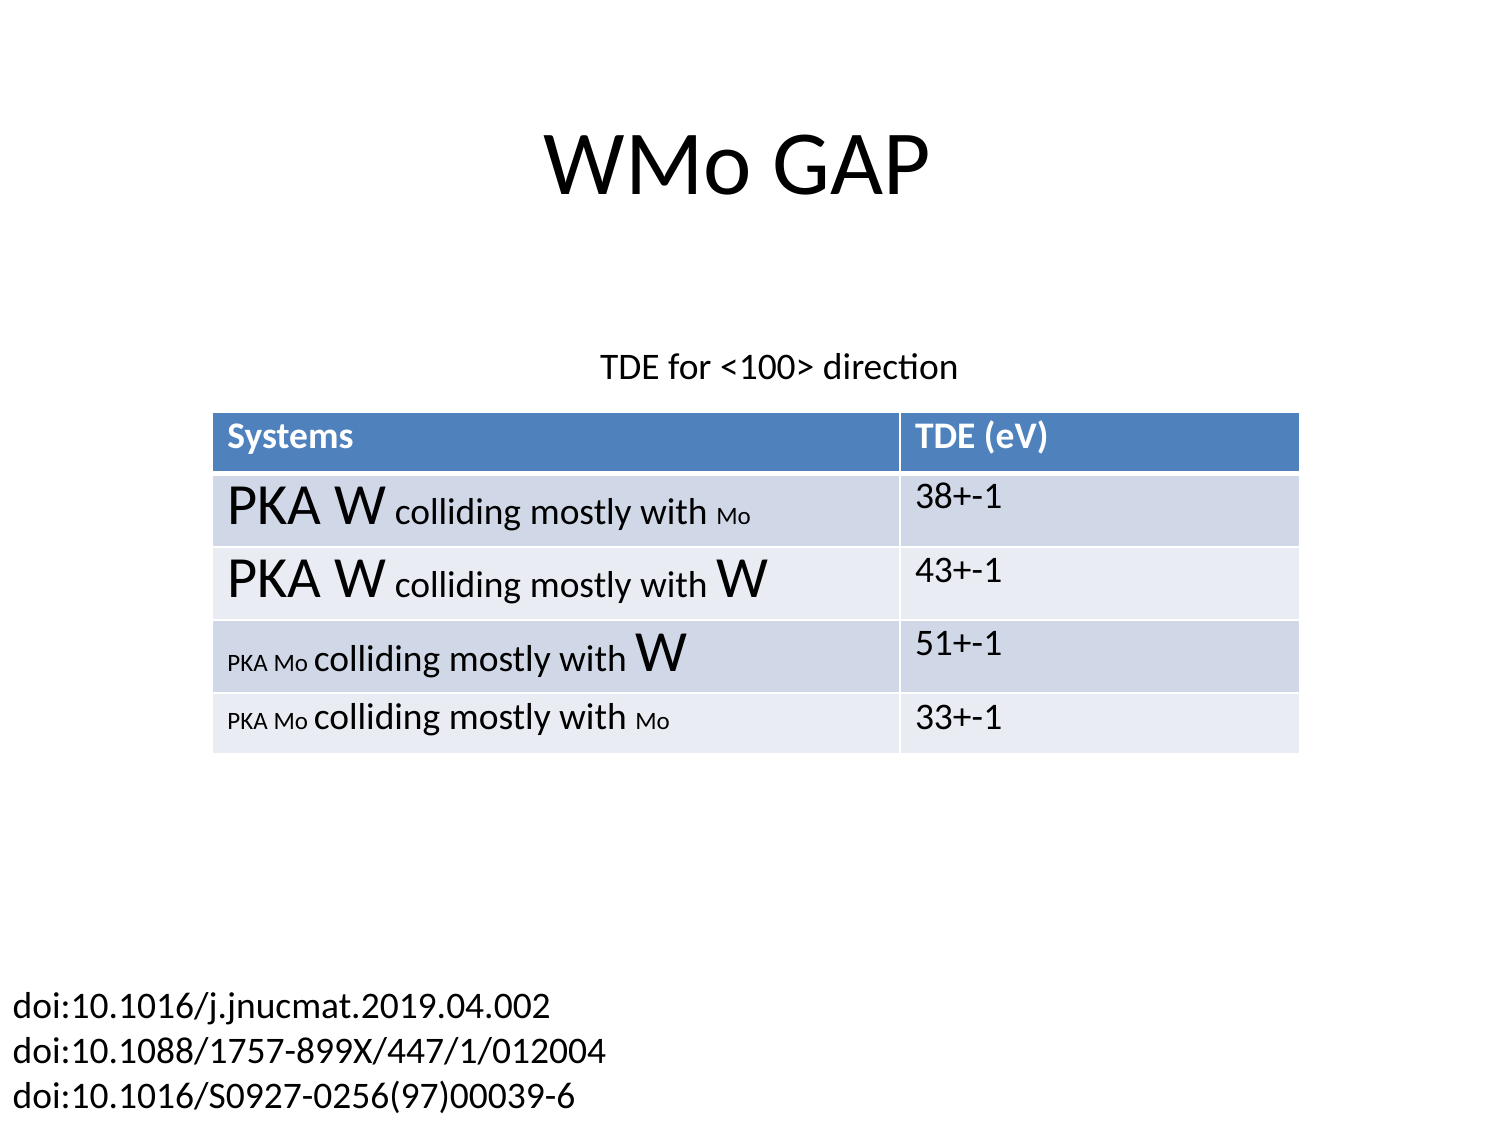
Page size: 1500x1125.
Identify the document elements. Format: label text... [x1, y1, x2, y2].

text_box TDE for <100> direction [563, 334, 996, 395]
table_header TDE (eV) [901, 413, 1299, 471]
table_cell 38+-1 [901, 476, 1299, 546]
table_header Systems [213, 413, 899, 471]
table_cell 51+-1 [901, 621, 1299, 692]
table_cell PKA W colliding mostly with Mo [213, 476, 899, 546]
table_cell 43+-1 [901, 548, 1299, 619]
table_cell PKA Mo colliding mostly with Mo [213, 694, 899, 753]
table_cell PKA Mo colliding mostly with W [213, 621, 899, 692]
text_box doi:10.1016/j.jnucmat.2019.04.002 doi:10.1088/1757-899X/447/1/012004 doi:10.1016/S0927-0256(97)00039-6 [0, 973, 1500, 1124]
title WMo GAP [99, 37, 1375, 279]
table_cell PKA W colliding mostly with W [213, 548, 899, 619]
table_cell 33+-1 [901, 694, 1299, 753]
